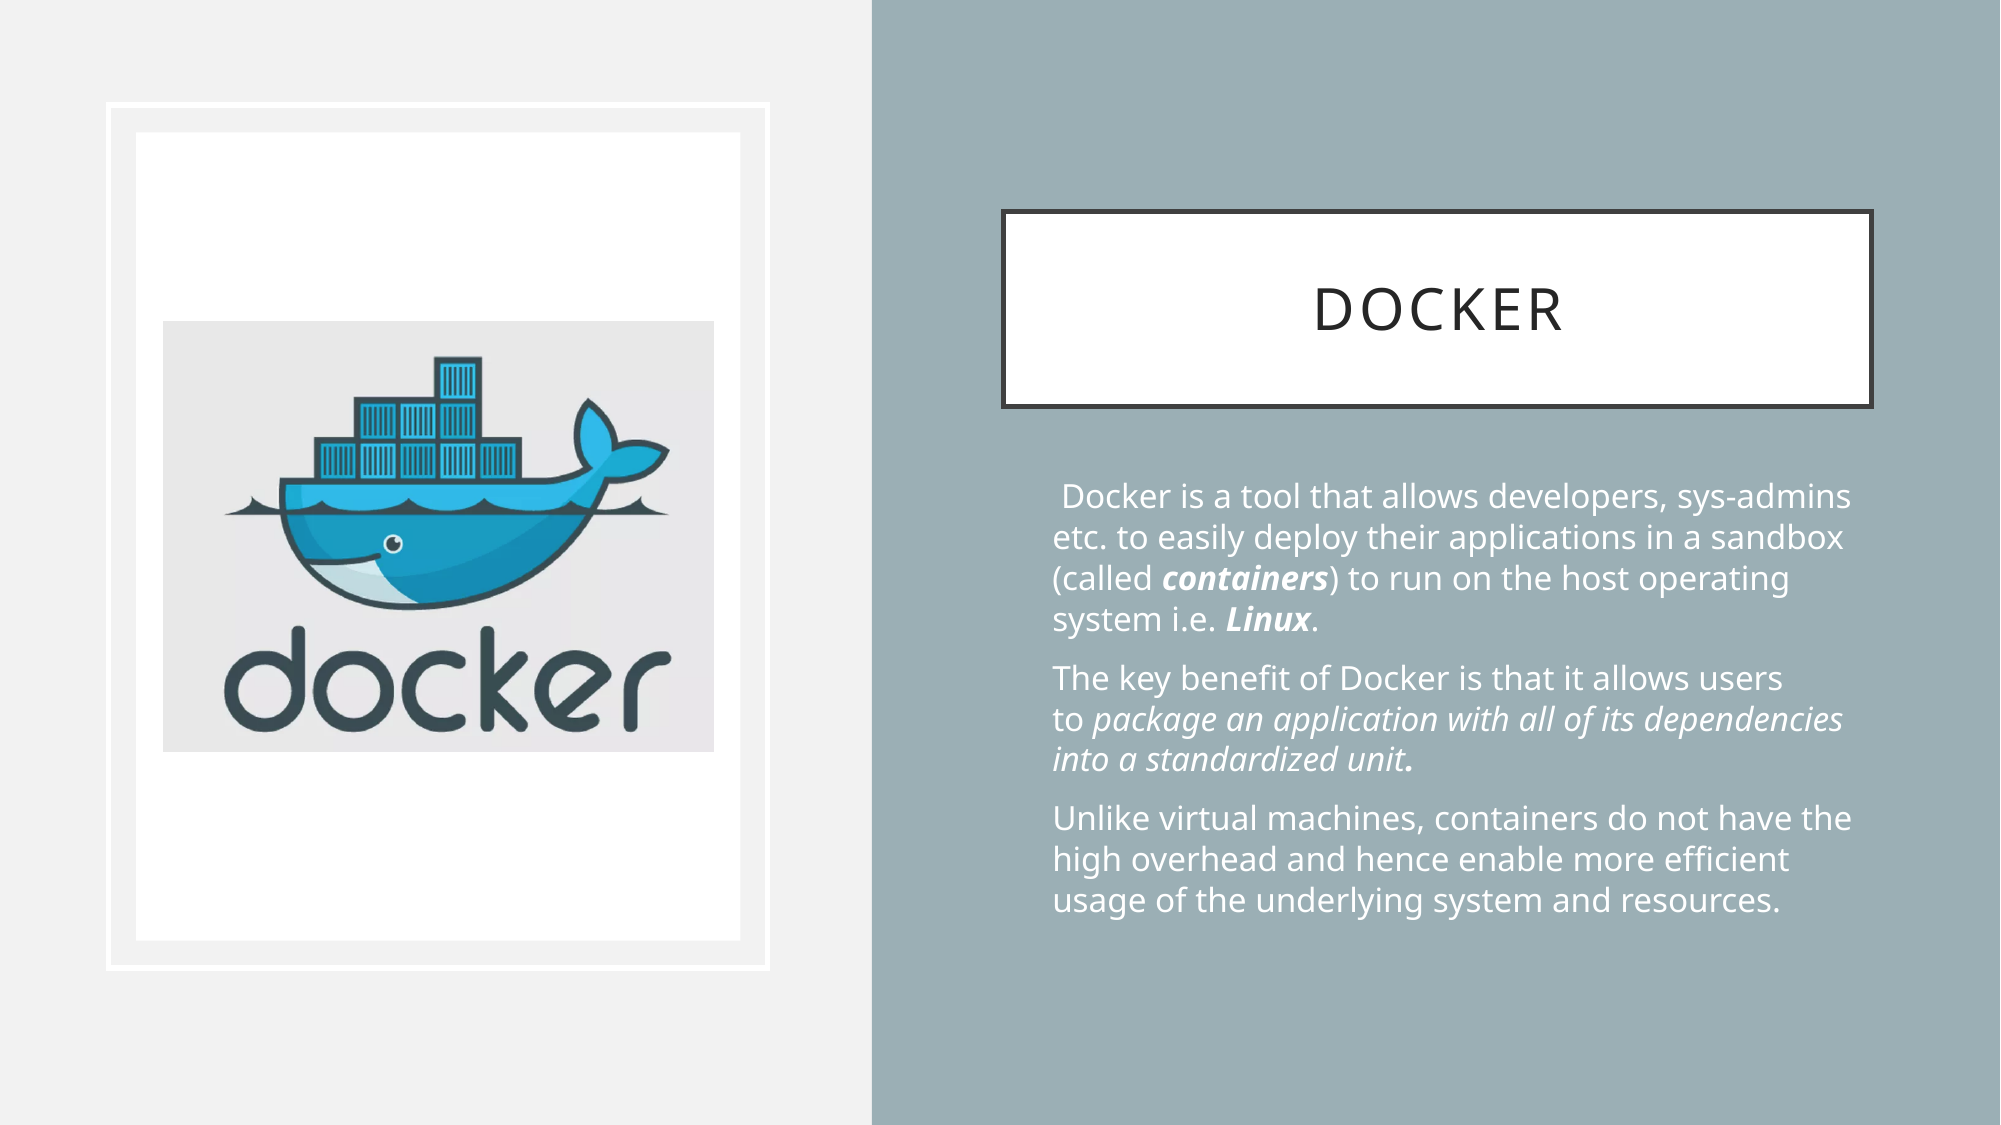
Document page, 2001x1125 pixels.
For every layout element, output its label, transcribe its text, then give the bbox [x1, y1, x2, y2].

picture [163, 321, 714, 752]
title Docker [1001, 209, 1874, 409]
text_box [871, 0, 2000, 1125]
text_box [108, 104, 769, 969]
list Docker is a tool that allows developers, sys-admins etc. to easily deploy their applications in a sandbox (called containers) to run on the host operating system i.e. Linux. The key benefit of Docker is that it allows users to package an application with all of its dependencies into a standardized unit. Unlike virtual machines, containers do not have the high overhead and hence enable more efficient usage of the underlying system and resources. [1003, 468, 1871, 969]
text_box [135, 131, 742, 942]
